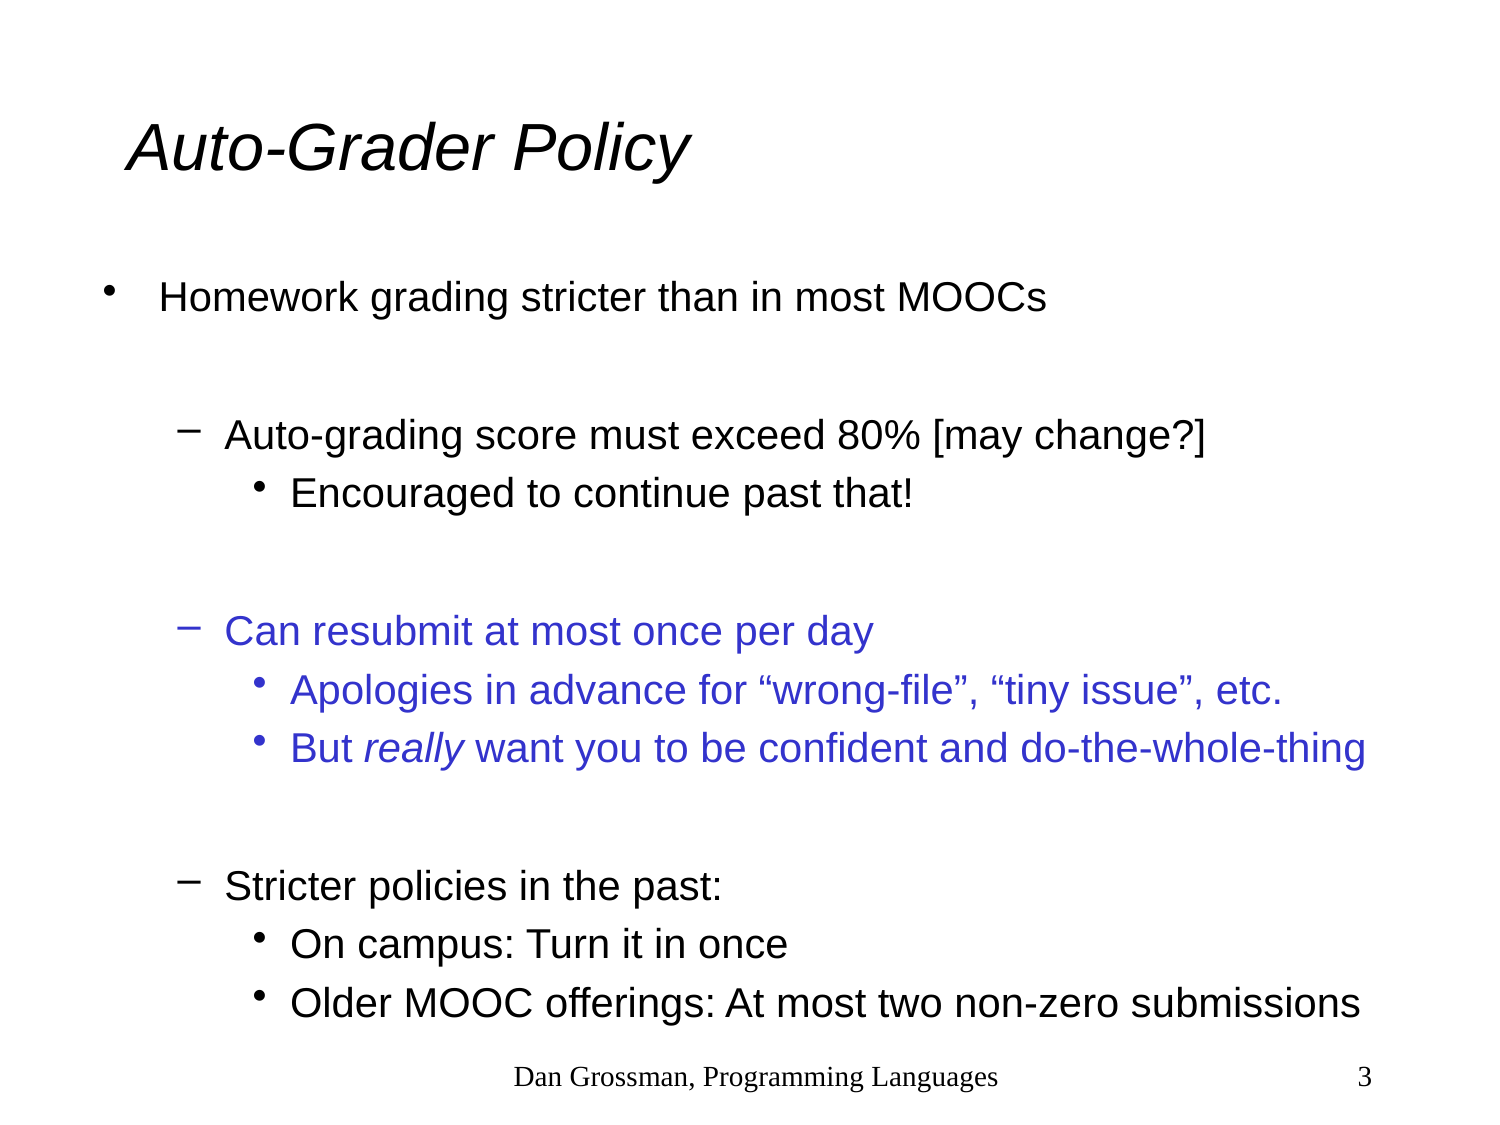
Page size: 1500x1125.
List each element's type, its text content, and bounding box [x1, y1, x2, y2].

title Auto-Grader Policy [112, 49, 1388, 238]
footer Dan Grossman, Programming Languages [474, 1049, 1038, 1125]
list Homework grading stricter than in most MOOCs Auto-grading score must exceed 80% [may change?] Encouraged to continue past that! Can resubmit at most once per day Apologies in advance for “wrong-file”, “tiny issue”, etc. But really want you to be confident and do-the-whole-thing Stricter policies in the past: On campus: Turn it in once Older MOOC offerings: At most two non-zero submissions [87, 262, 1401, 1001]
slide_number 3 [1074, 1049, 1388, 1125]
